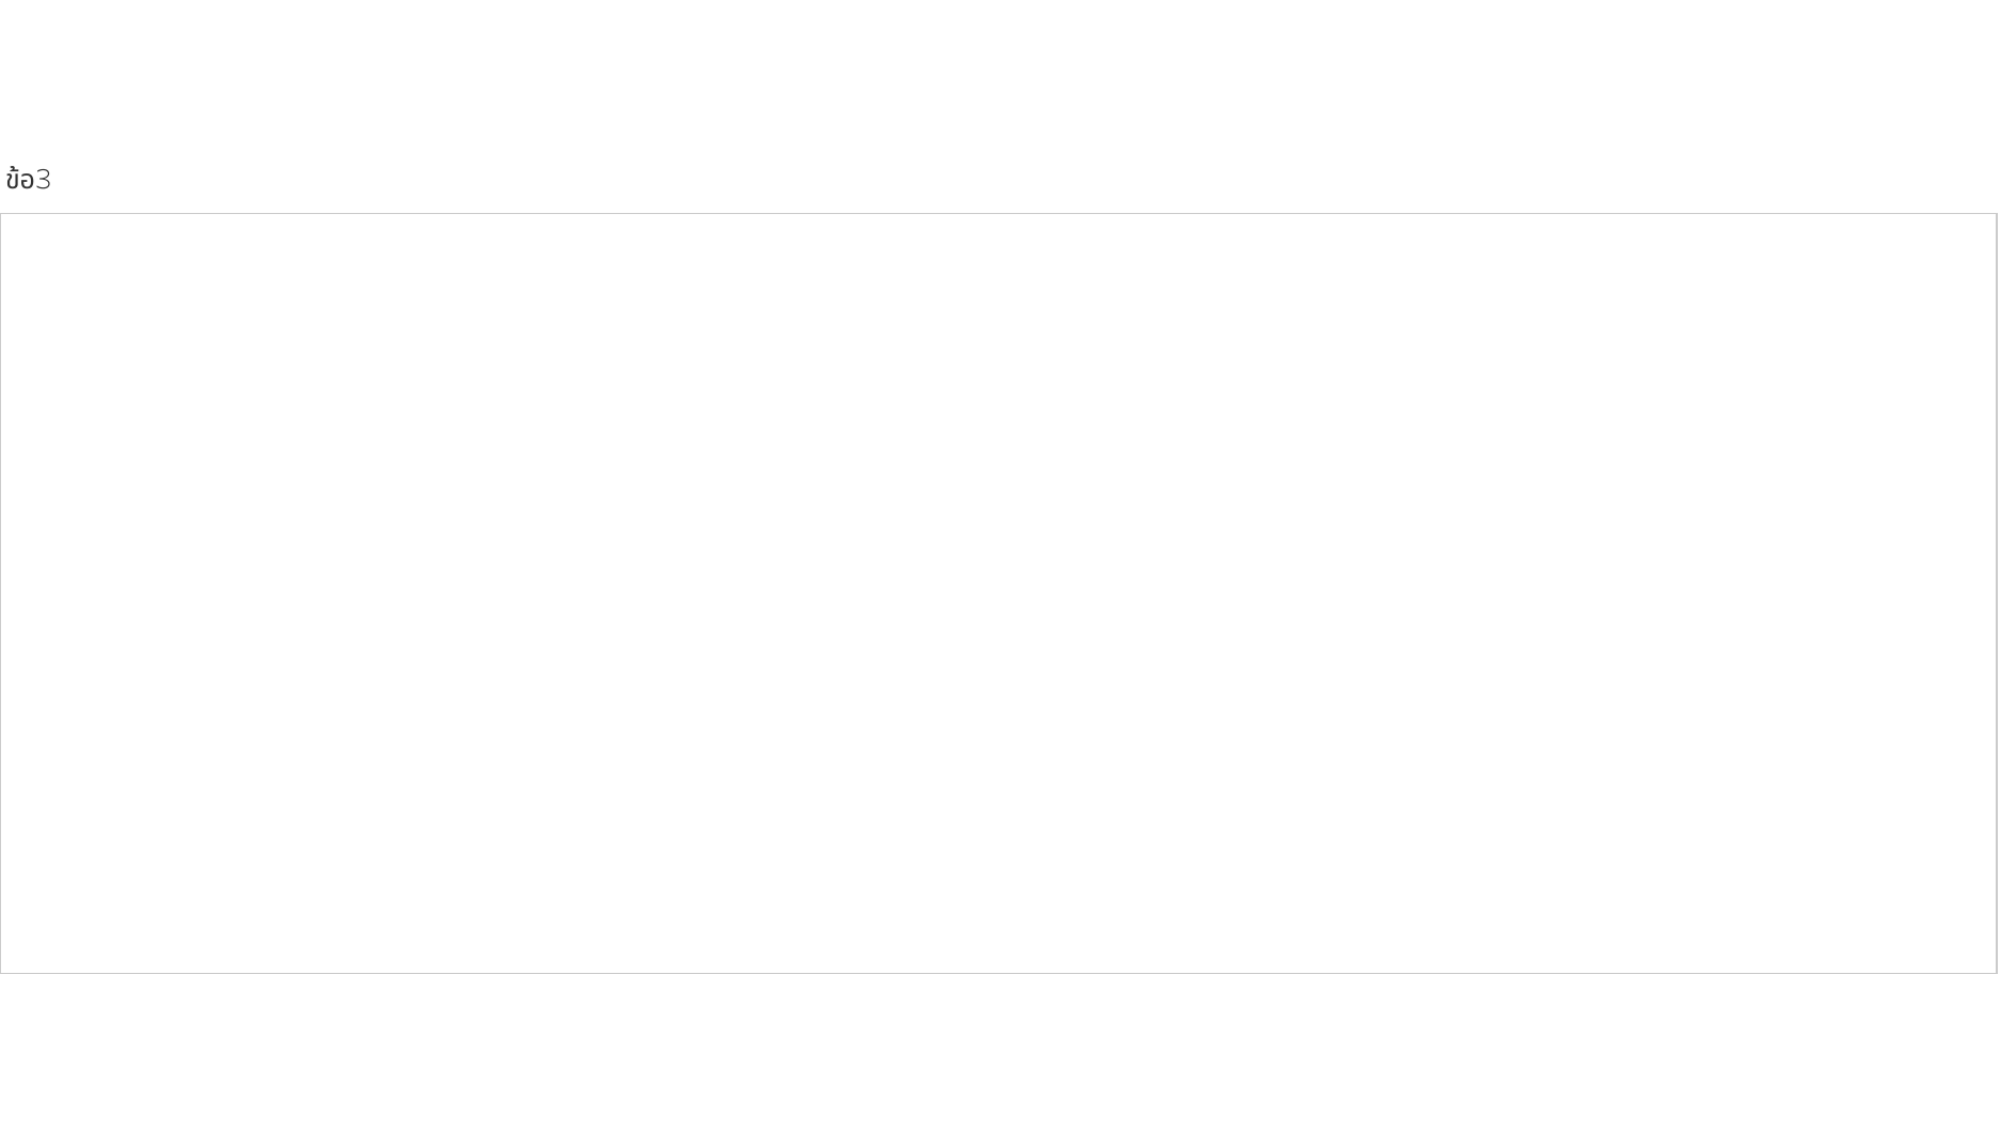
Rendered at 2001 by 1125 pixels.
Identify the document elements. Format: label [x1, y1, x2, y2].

picture [0, 151, 2000, 974]
